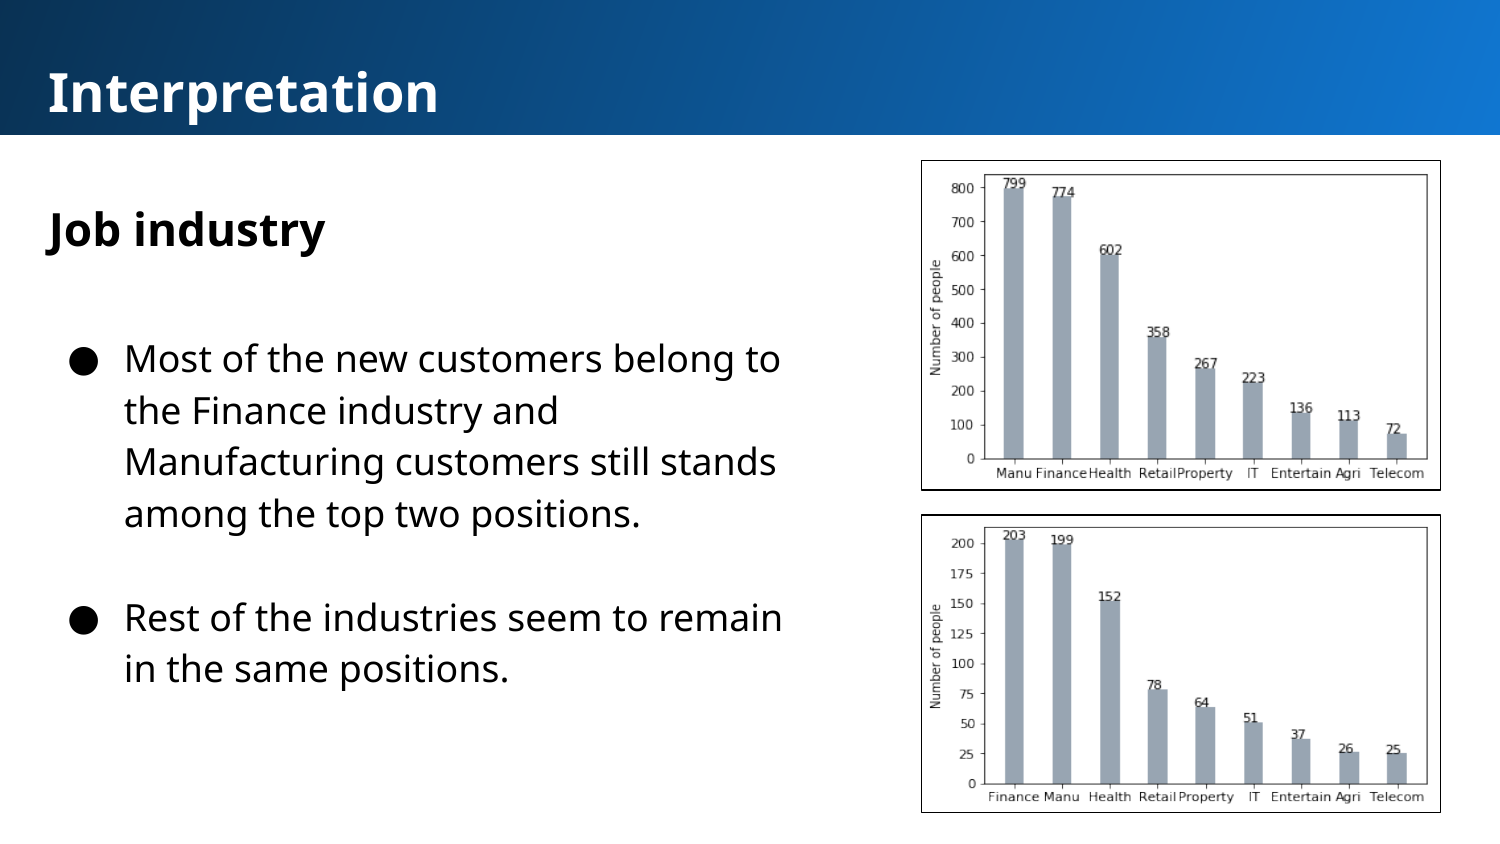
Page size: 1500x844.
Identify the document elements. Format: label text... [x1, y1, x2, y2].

picture [921, 160, 1440, 490]
text_box [0, 0, 1500, 135]
text_box Job industry [33, 177, 916, 261]
text_box Interpretation [33, 43, 1439, 168]
picture [921, 515, 1440, 813]
text_box Most of the new customers belong to the Finance industry and Manufacturing customers still stands among the top two positions. Rest of the industries seem to remain in the same positions. [33, 313, 841, 760]
